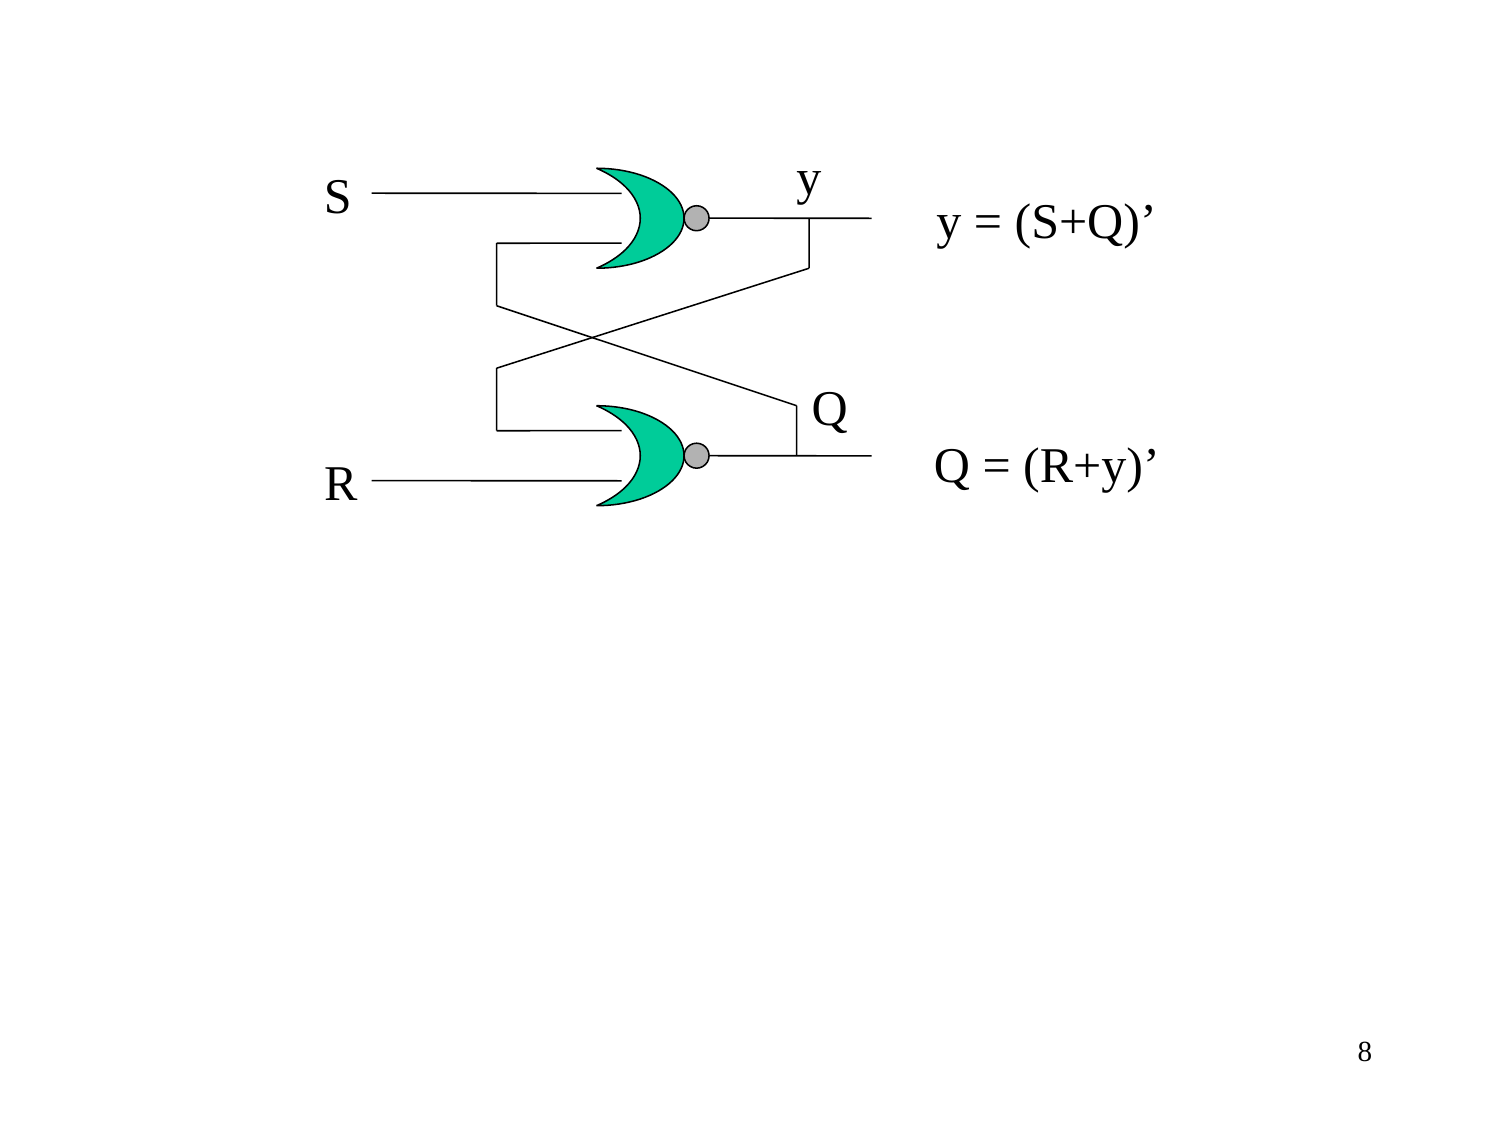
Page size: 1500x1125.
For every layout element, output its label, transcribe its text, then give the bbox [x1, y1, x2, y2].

text_box [596, 168, 684, 269]
text_box Q = (R+y)’ [919, 424, 1175, 500]
text_box [684, 205, 710, 231]
text_box [596, 405, 684, 506]
text_box R [309, 443, 373, 518]
text_box y = (S+Q)’ [921, 180, 1172, 256]
text_box S [309, 155, 367, 231]
text_box [684, 443, 710, 469]
text_box y [781, 137, 837, 213]
slide_number 8 [1074, 1024, 1388, 1101]
text_box Q [796, 368, 863, 443]
